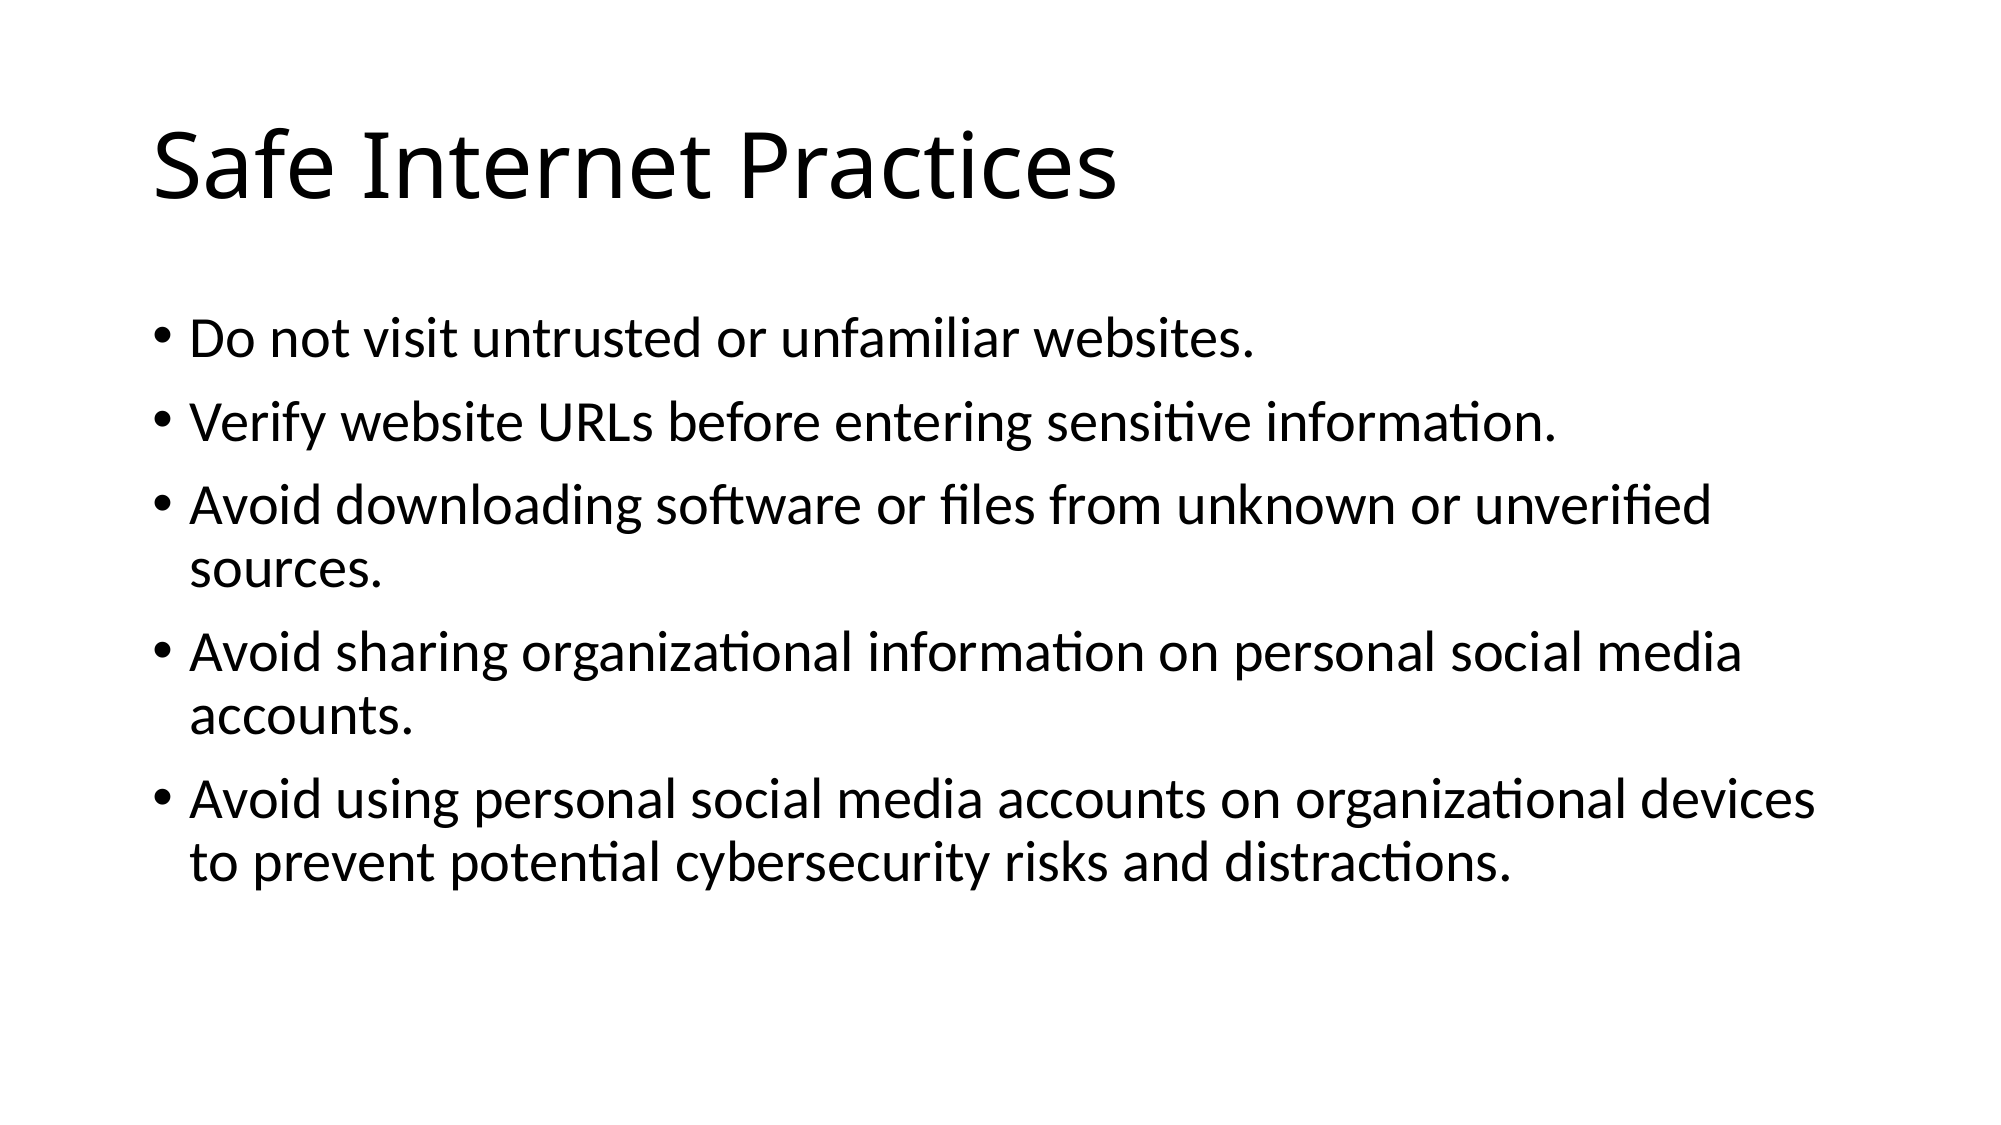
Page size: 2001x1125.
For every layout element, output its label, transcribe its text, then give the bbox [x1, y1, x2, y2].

list Do not visit untrusted or unfamiliar websites. Verify website URLs before entering sensitive information. Avoid downloading software or files from unknown or unverified sources. Avoid sharing organizational information on personal social media accounts. Avoid using personal social media accounts on organizational devices to prevent potential cybersecurity risks and distractions. [137, 299, 1863, 1014]
title Safe Internet Practices [137, 59, 1863, 278]
